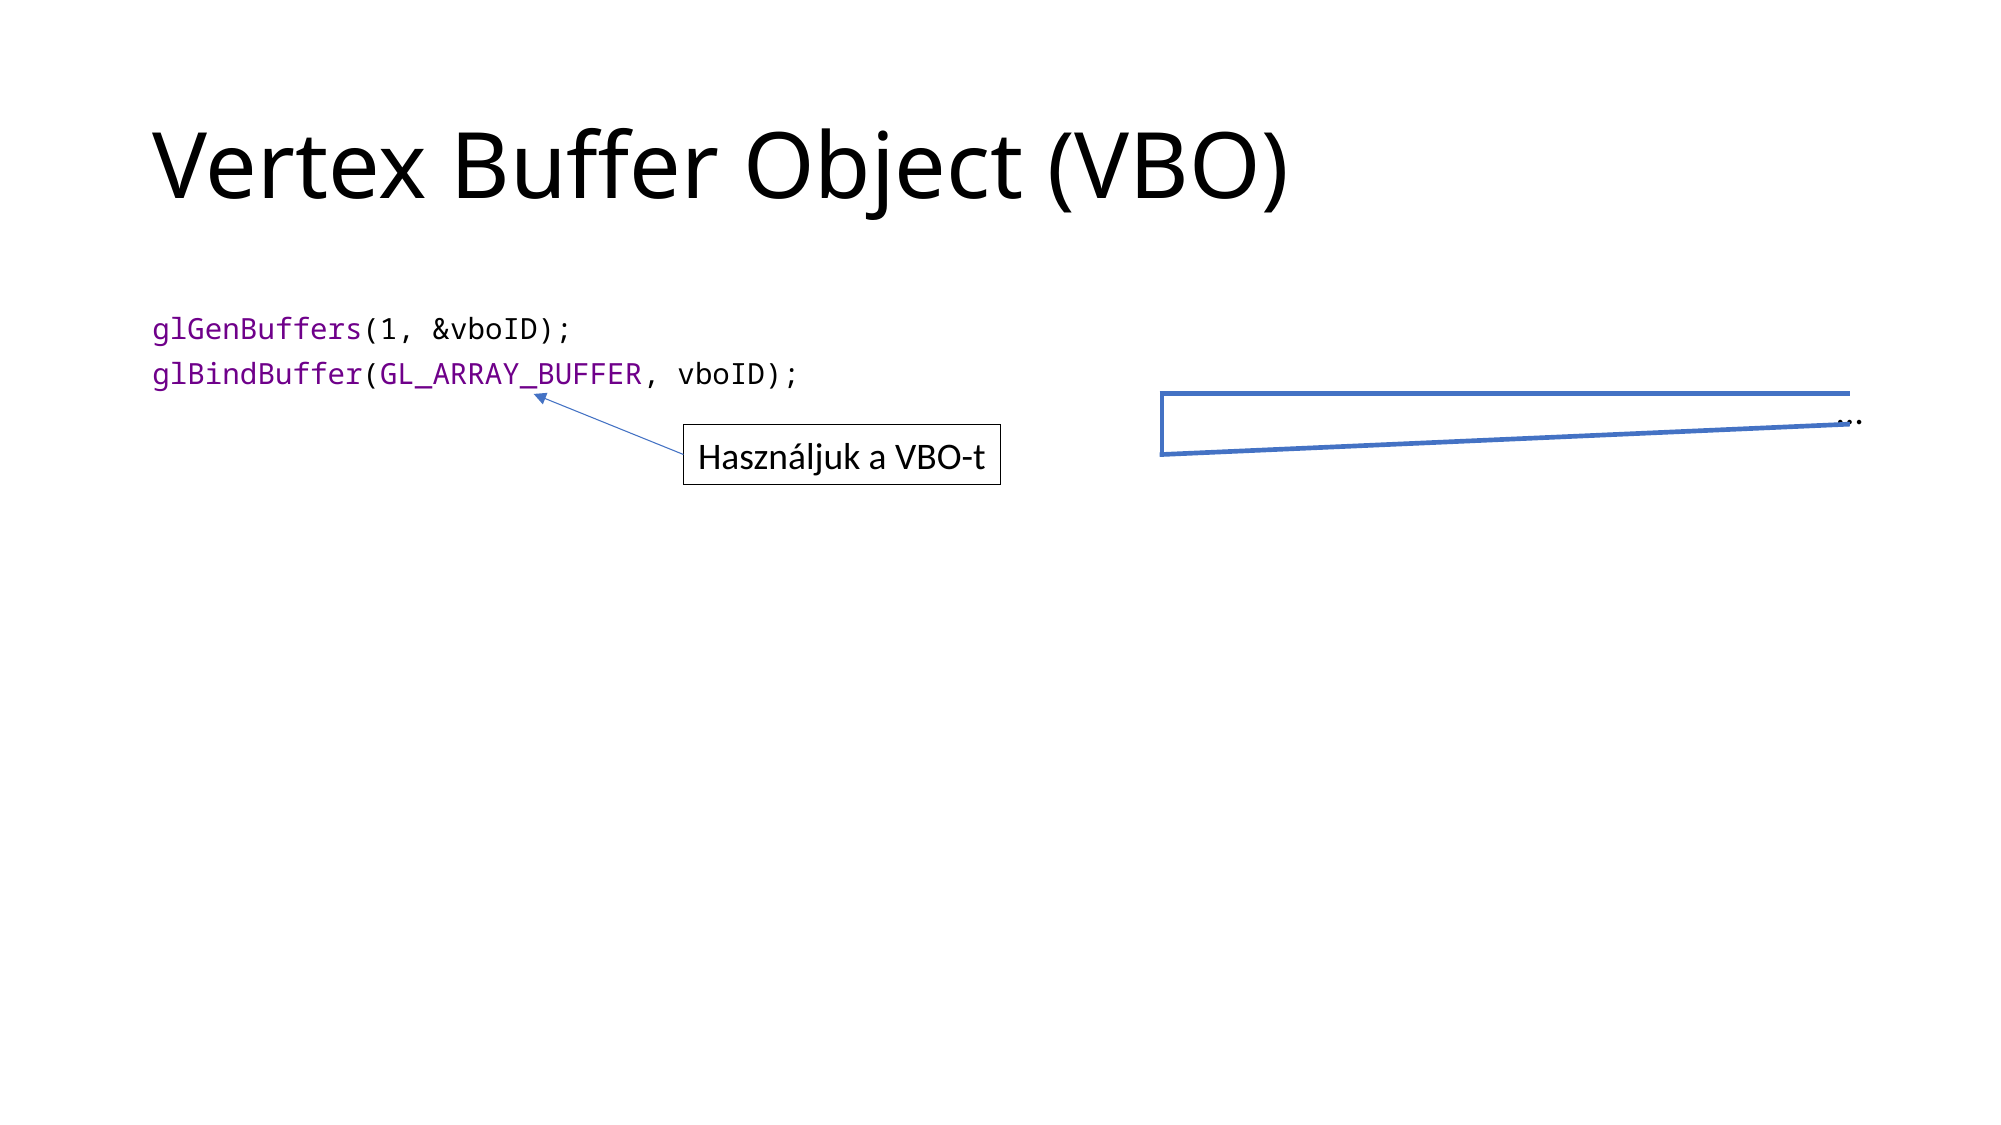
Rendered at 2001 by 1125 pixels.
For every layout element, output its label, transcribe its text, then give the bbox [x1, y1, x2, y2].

title Vertex Buffer Object (VBO) [137, 59, 1863, 278]
text_box glBindBuffer(GL_ARRAY_BUFFER, vboID); [137, 351, 944, 412]
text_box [1159, 379, 1924, 455]
text_box Használjuk a VBO-t [683, 424, 1001, 485]
list glGenBuffers(1, &vboID); [137, 299, 753, 351]
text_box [533, 393, 682, 455]
